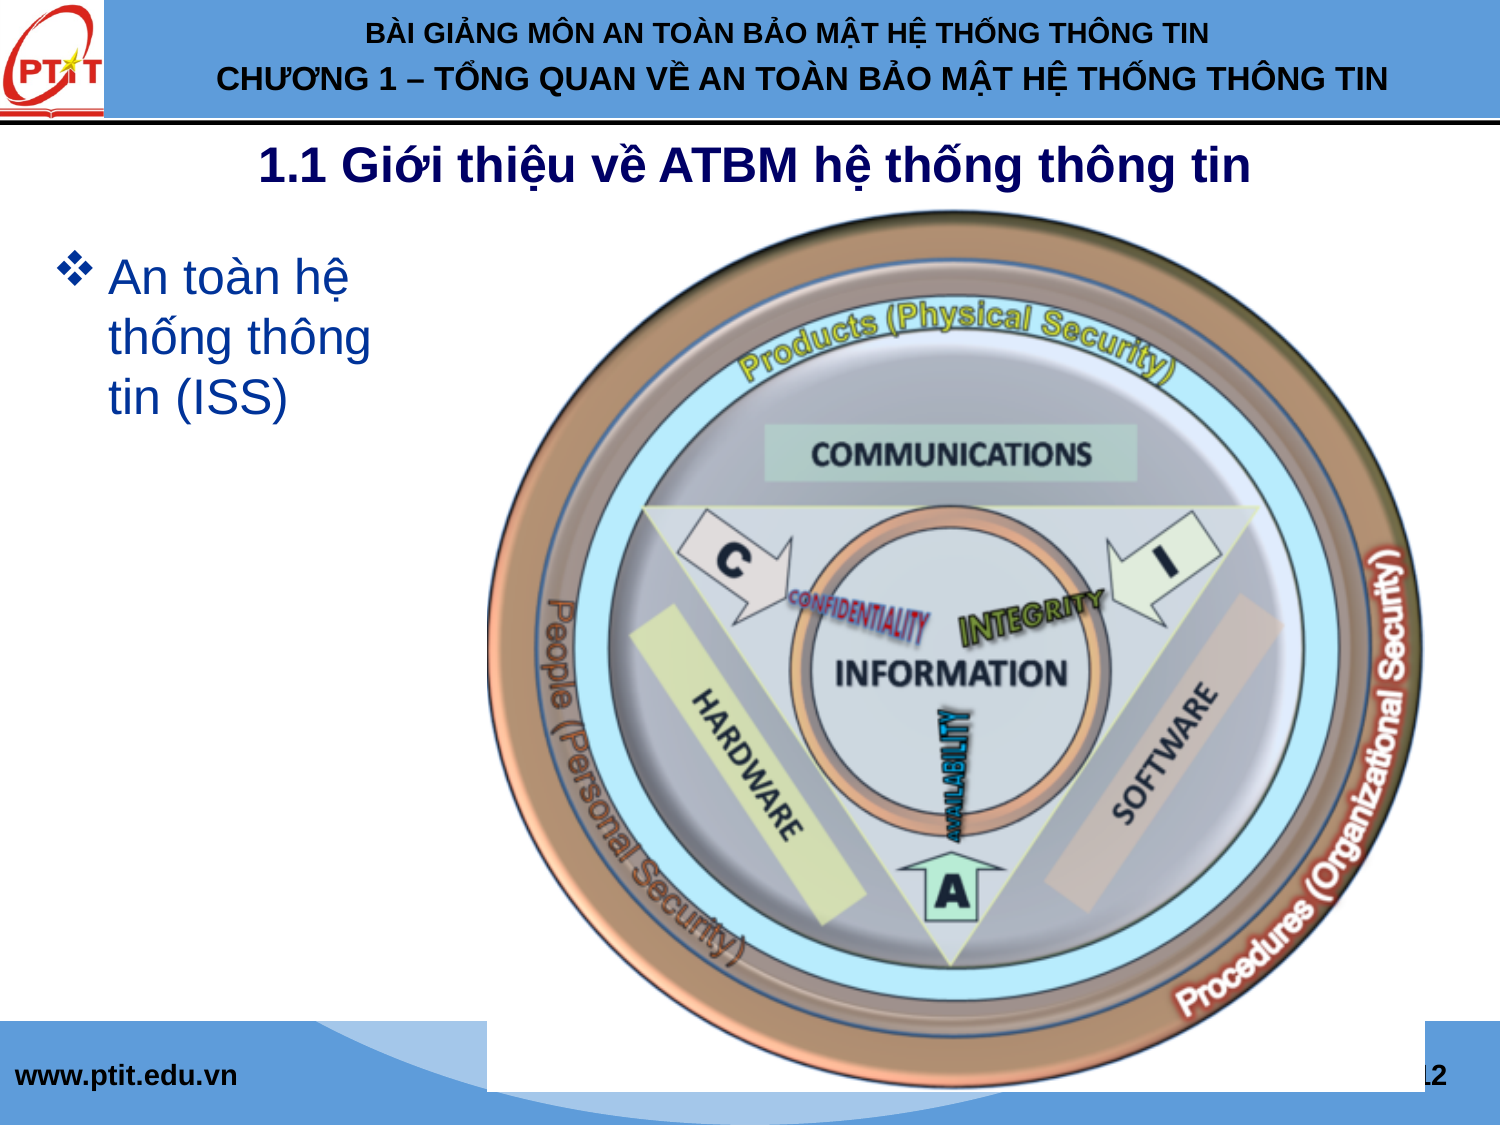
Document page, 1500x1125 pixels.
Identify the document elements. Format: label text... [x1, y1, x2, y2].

title 1.1 Giới thiệu về ATBM hệ thống thông tin [37, 125, 1474, 211]
picture [0, 0, 104, 119]
picture [487, 203, 1426, 1092]
list An toàn hệ thống thông tin (ISS) [37, 237, 463, 988]
